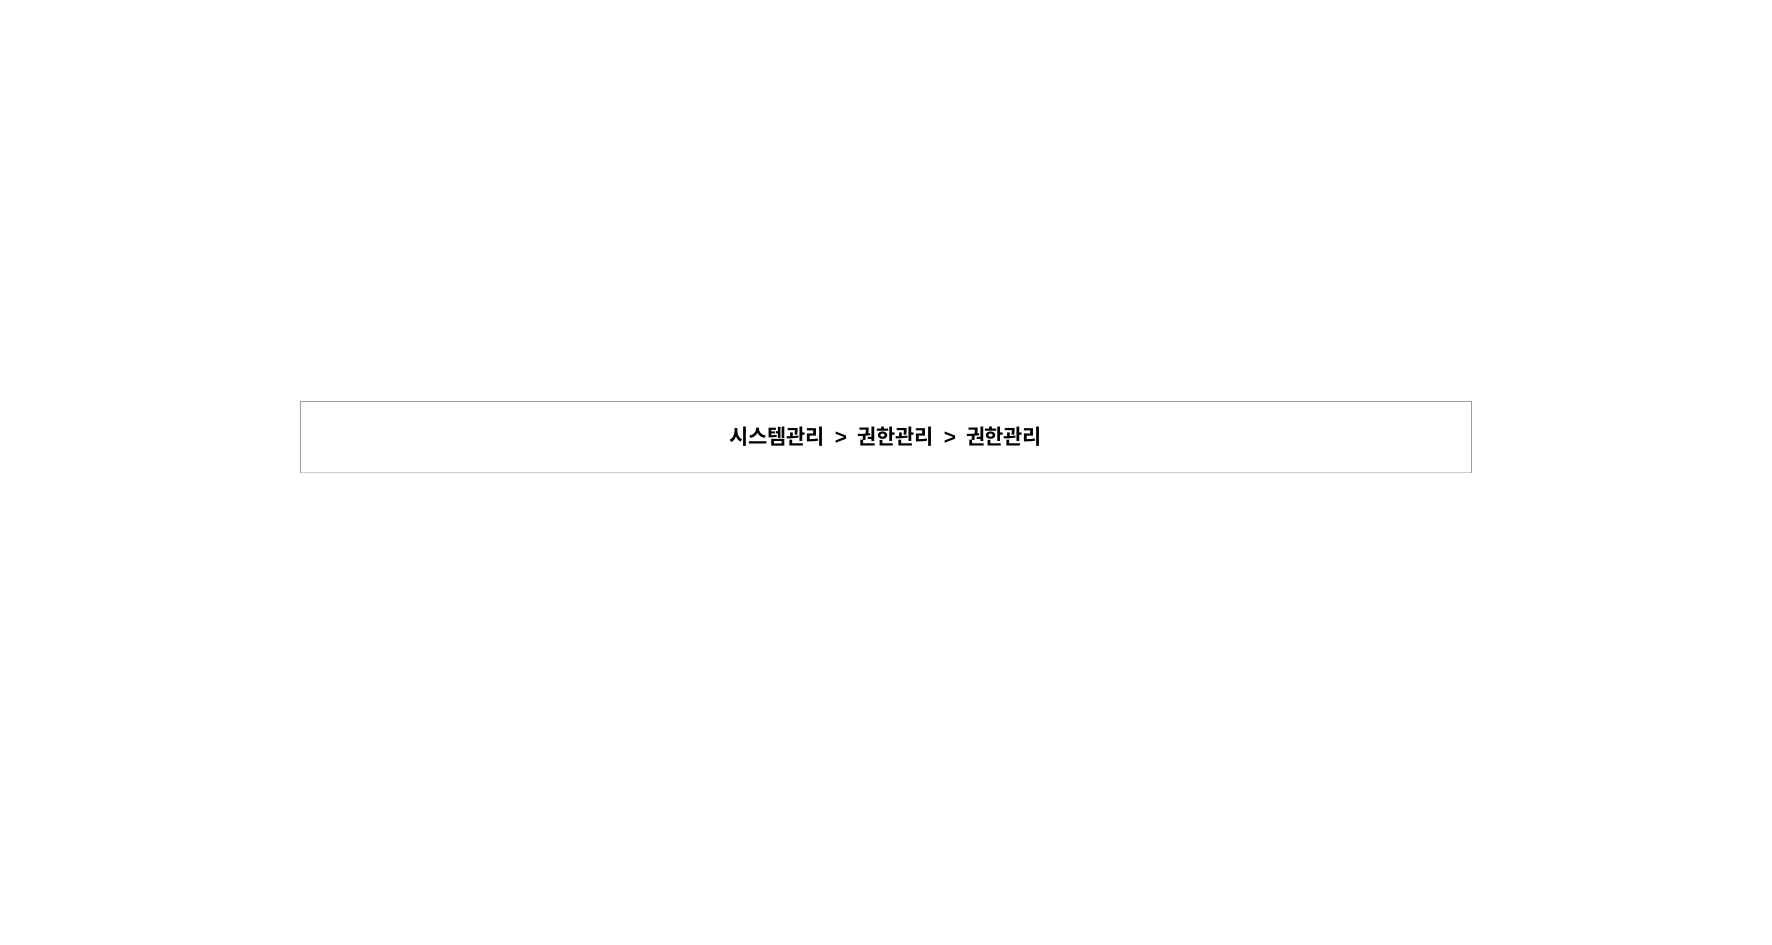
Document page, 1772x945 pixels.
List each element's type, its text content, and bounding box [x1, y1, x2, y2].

table_header 시스템관리 > 권한관리 > 권한관리 [301, 402, 1471, 472]
